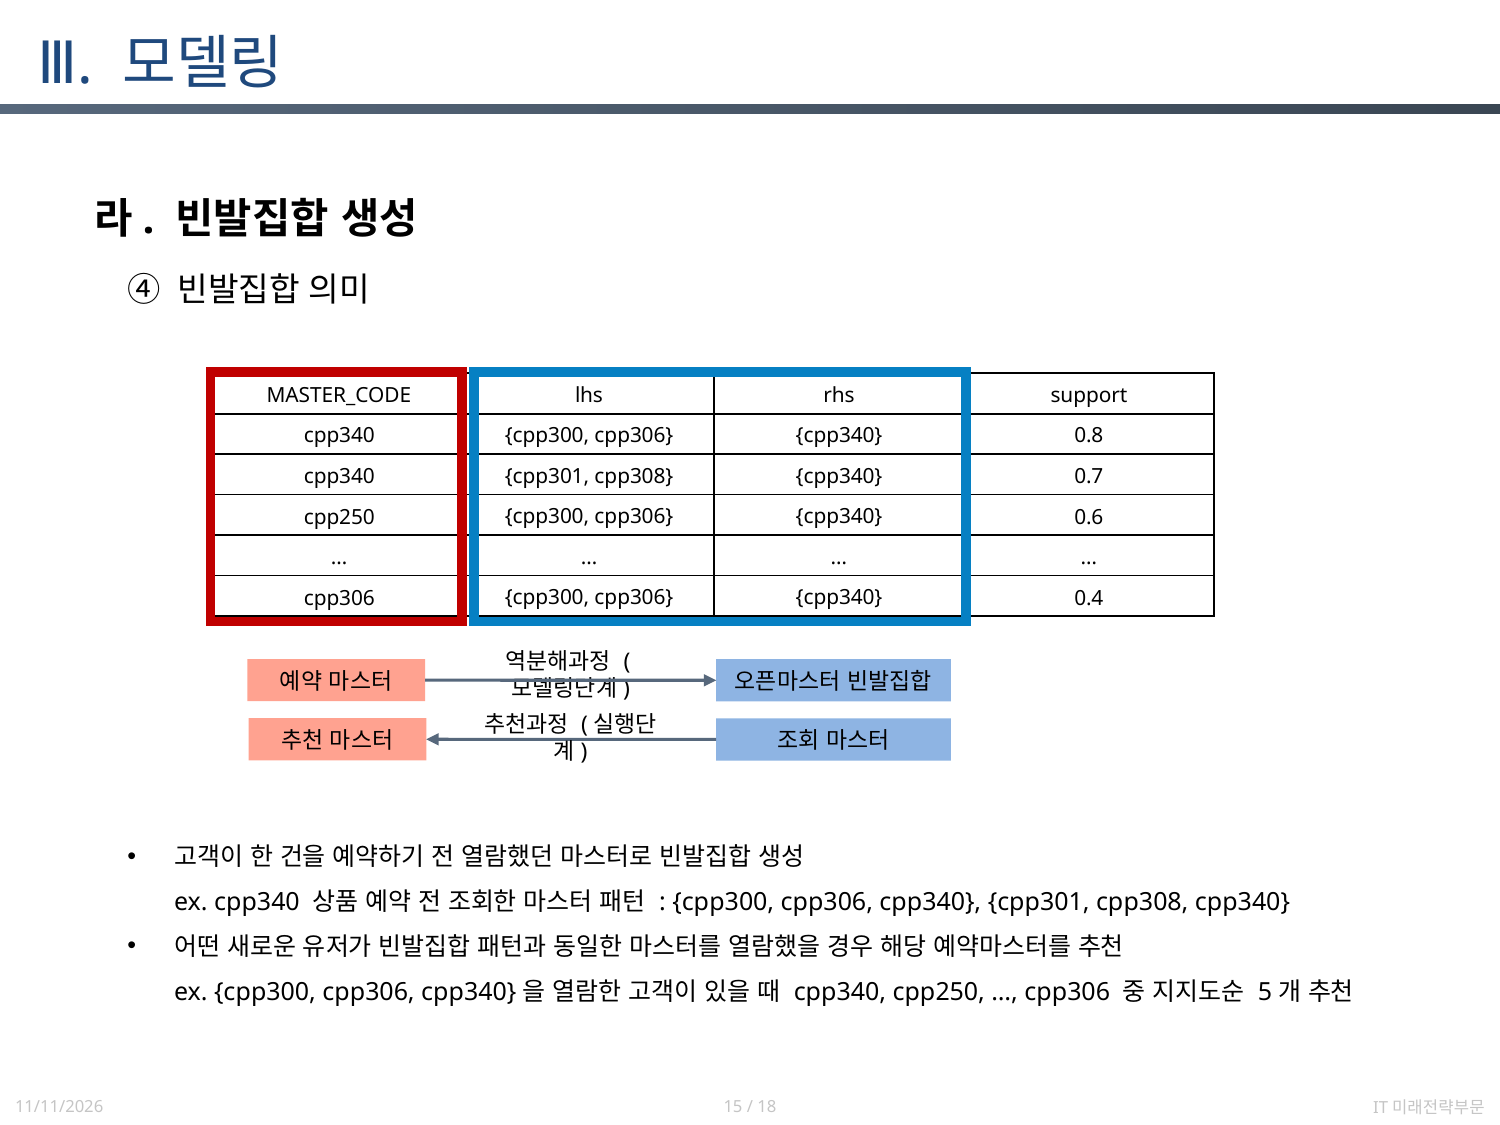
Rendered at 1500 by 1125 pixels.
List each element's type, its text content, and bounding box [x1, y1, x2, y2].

text_box 추천과정 (실행단계) [453, 740, 688, 772]
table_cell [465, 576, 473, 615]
table_cell 0.7 [967, 455, 1213, 494]
footer IT미래전략부문 [993, 1088, 1500, 1125]
table_header support [967, 374, 1213, 413]
text_box 역분해과정 (모델링단계) [439, 639, 703, 678]
table_cell 0.4 [967, 576, 1213, 615]
text_box 고객이 한 건을 예약하기 전 열람했던 마스터로 빈발집합 생성 ex. cpp340 상품 예약 전 조회한 마스터 패턴 : {cpp300, cpp306, cpp340}, {cpp301, cpp308, cpp340} 어떤 새로운 유저가 빈발집합 패턴과 동일한 마스터를 열람했을 경우 해당 예약마스터를 추천 ex. {cpp300, cpp306, cpp340}을 열람한 고객이 있을 때 cpp340, cpp250, …, cpp306 중 지지도순 5개 추천 [112, 818, 1384, 1013]
title Ⅲ. 모델링 [22, 25, 310, 103]
table_header lhs [465, 374, 473, 413]
text_box [473, 371, 967, 622]
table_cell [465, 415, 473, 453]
table_cell 0.6 [967, 495, 1213, 534]
text_box 조회 마스터 [716, 718, 951, 761]
text_box 라. 빈발집합 생성 [79, 184, 682, 250]
text_box 역분해과정 (모델링단계) [439, 682, 703, 709]
text_box 오픈마스터 빈발집합 [716, 659, 951, 702]
text_box 예약 마스터 [247, 659, 426, 702]
table_cell 0.8 [967, 415, 1213, 453]
text_box 추천 마스터 [248, 718, 427, 761]
text_box ④ 빈발집합 의미 [112, 261, 1283, 316]
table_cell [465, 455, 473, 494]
text_box [210, 371, 463, 622]
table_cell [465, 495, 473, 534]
table_cell … [967, 536, 1213, 575]
text_box 추천과정 (실행단계) [453, 701, 688, 739]
slide_number 15 / 18 [581, 1088, 919, 1125]
table_cell … [465, 536, 473, 575]
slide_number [0, 1088, 338, 1125]
